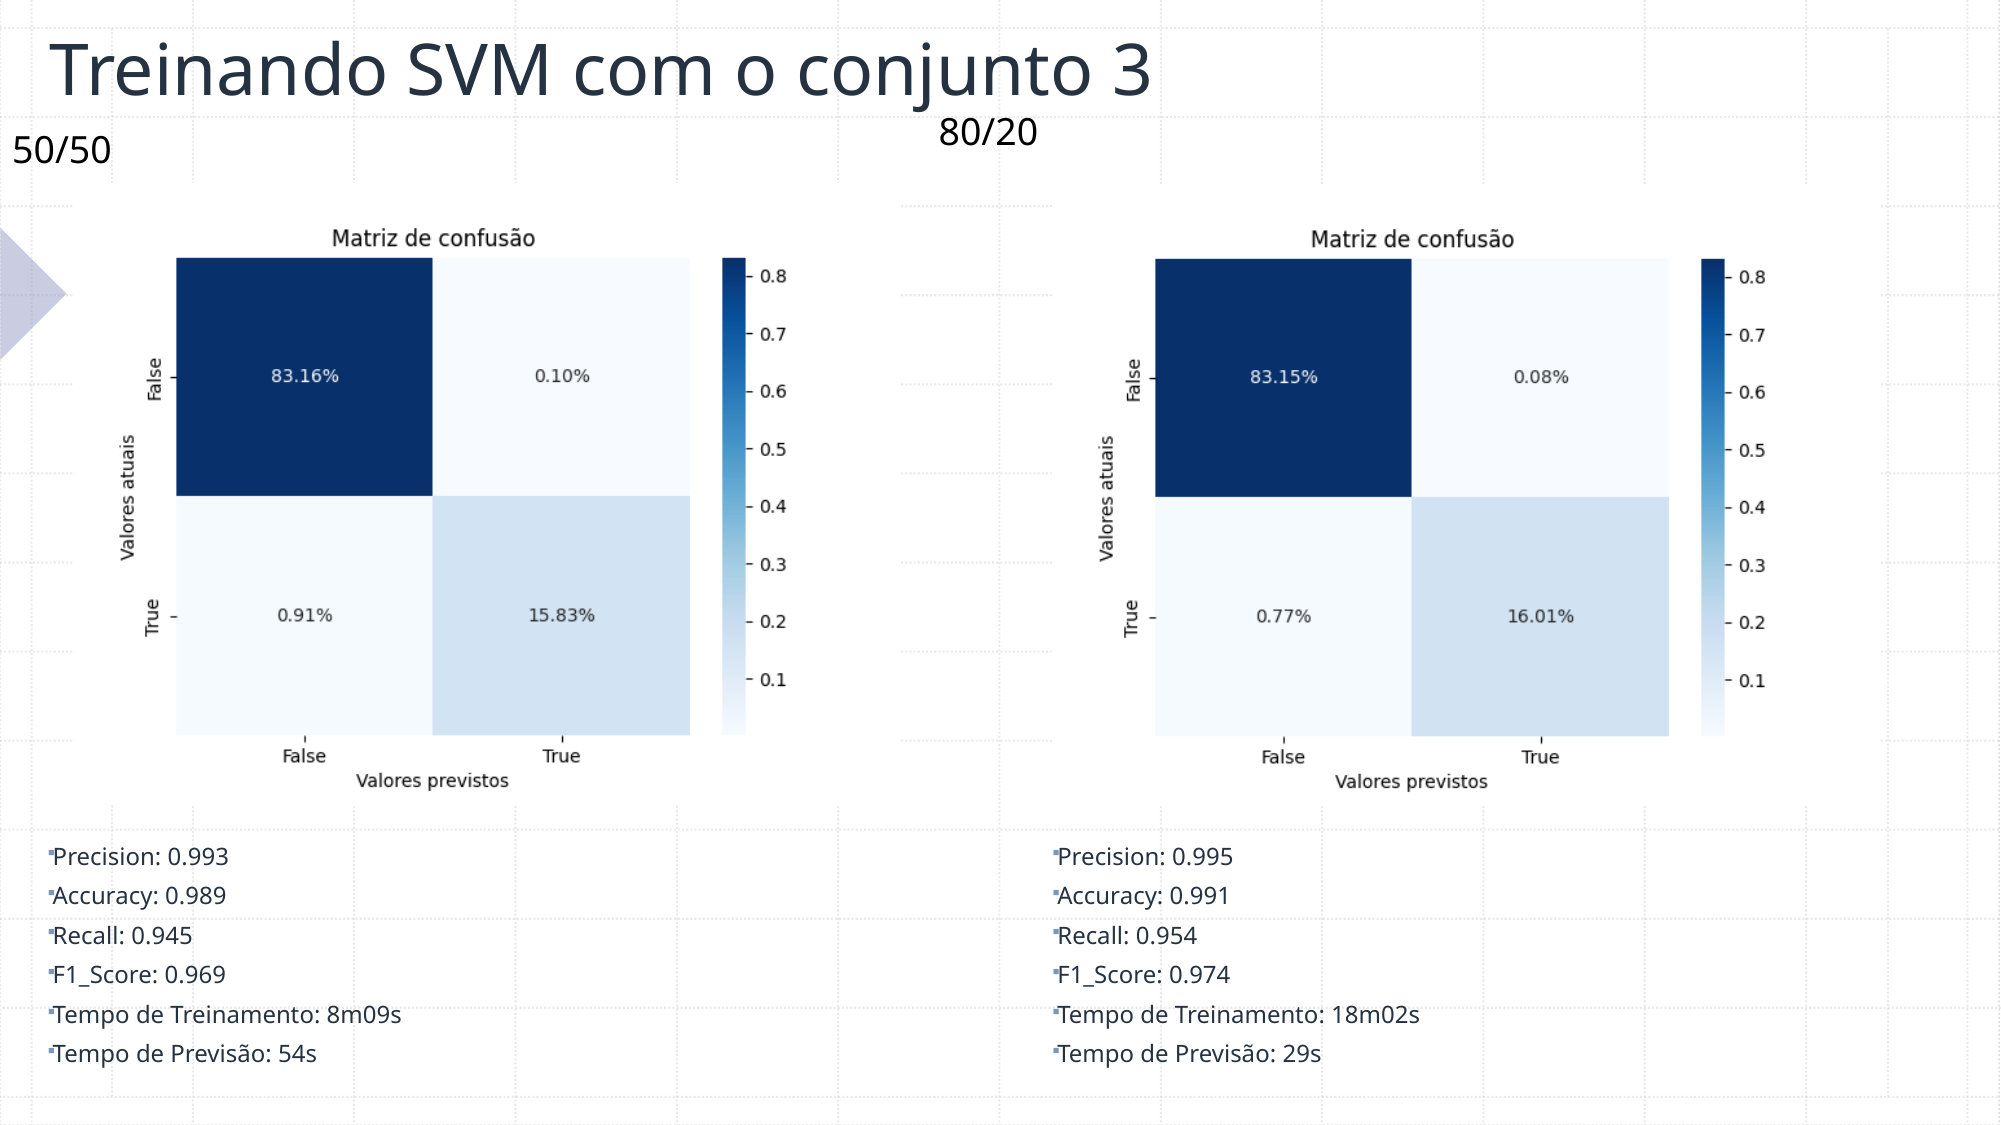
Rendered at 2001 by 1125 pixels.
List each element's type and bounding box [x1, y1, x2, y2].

picture [1052, 184, 1880, 805]
picture [73, 183, 901, 804]
text_box [0, 0, 2000, 1125]
